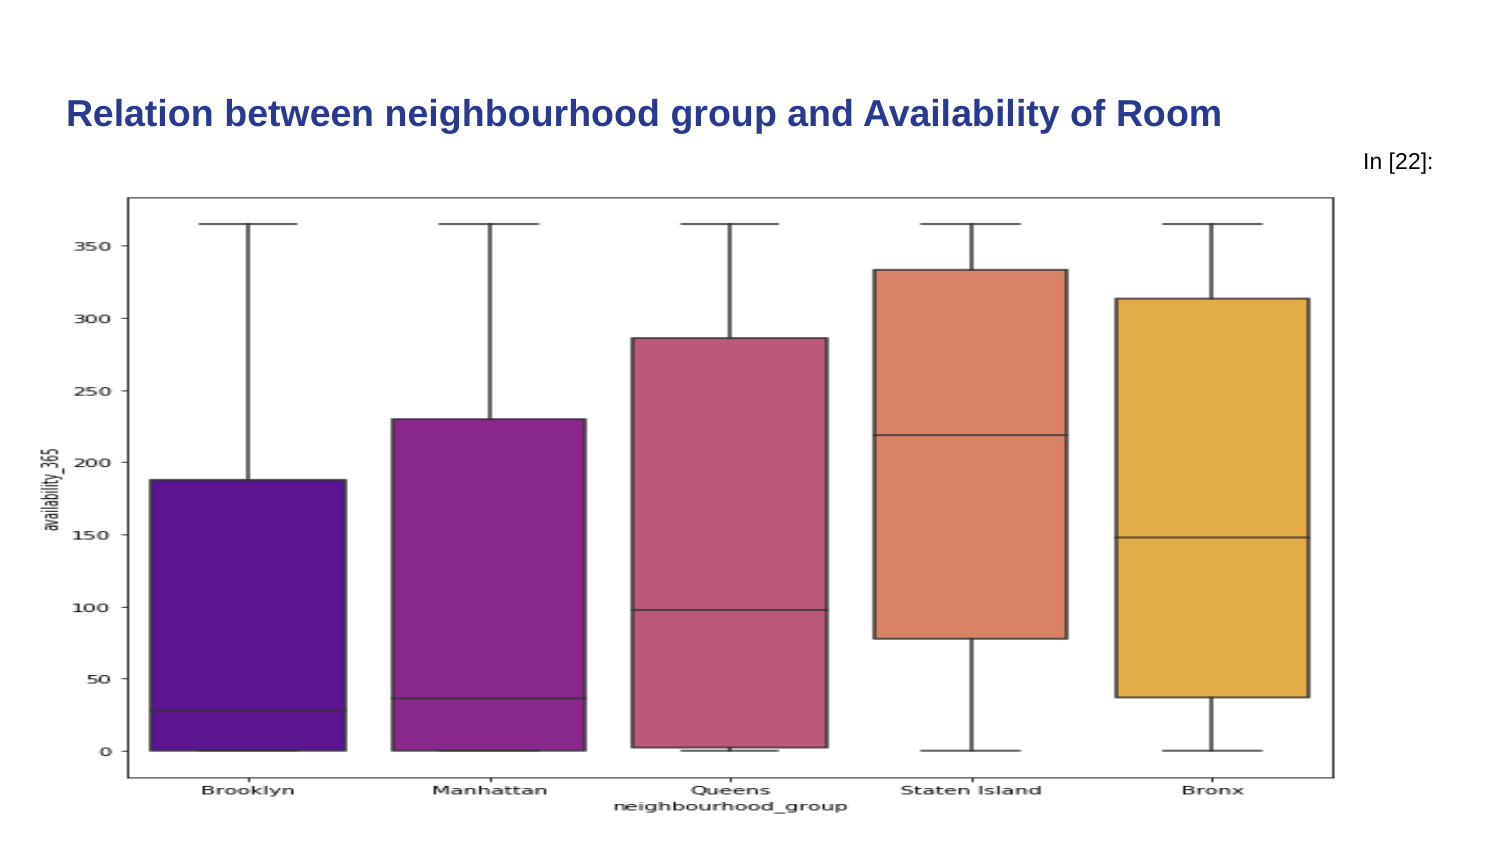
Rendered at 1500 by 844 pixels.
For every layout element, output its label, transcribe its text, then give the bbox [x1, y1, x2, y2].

picture [24, 191, 1349, 819]
title Relation between neighbourhood group and Availability of Room In [22]: [51, 67, 1449, 167]
